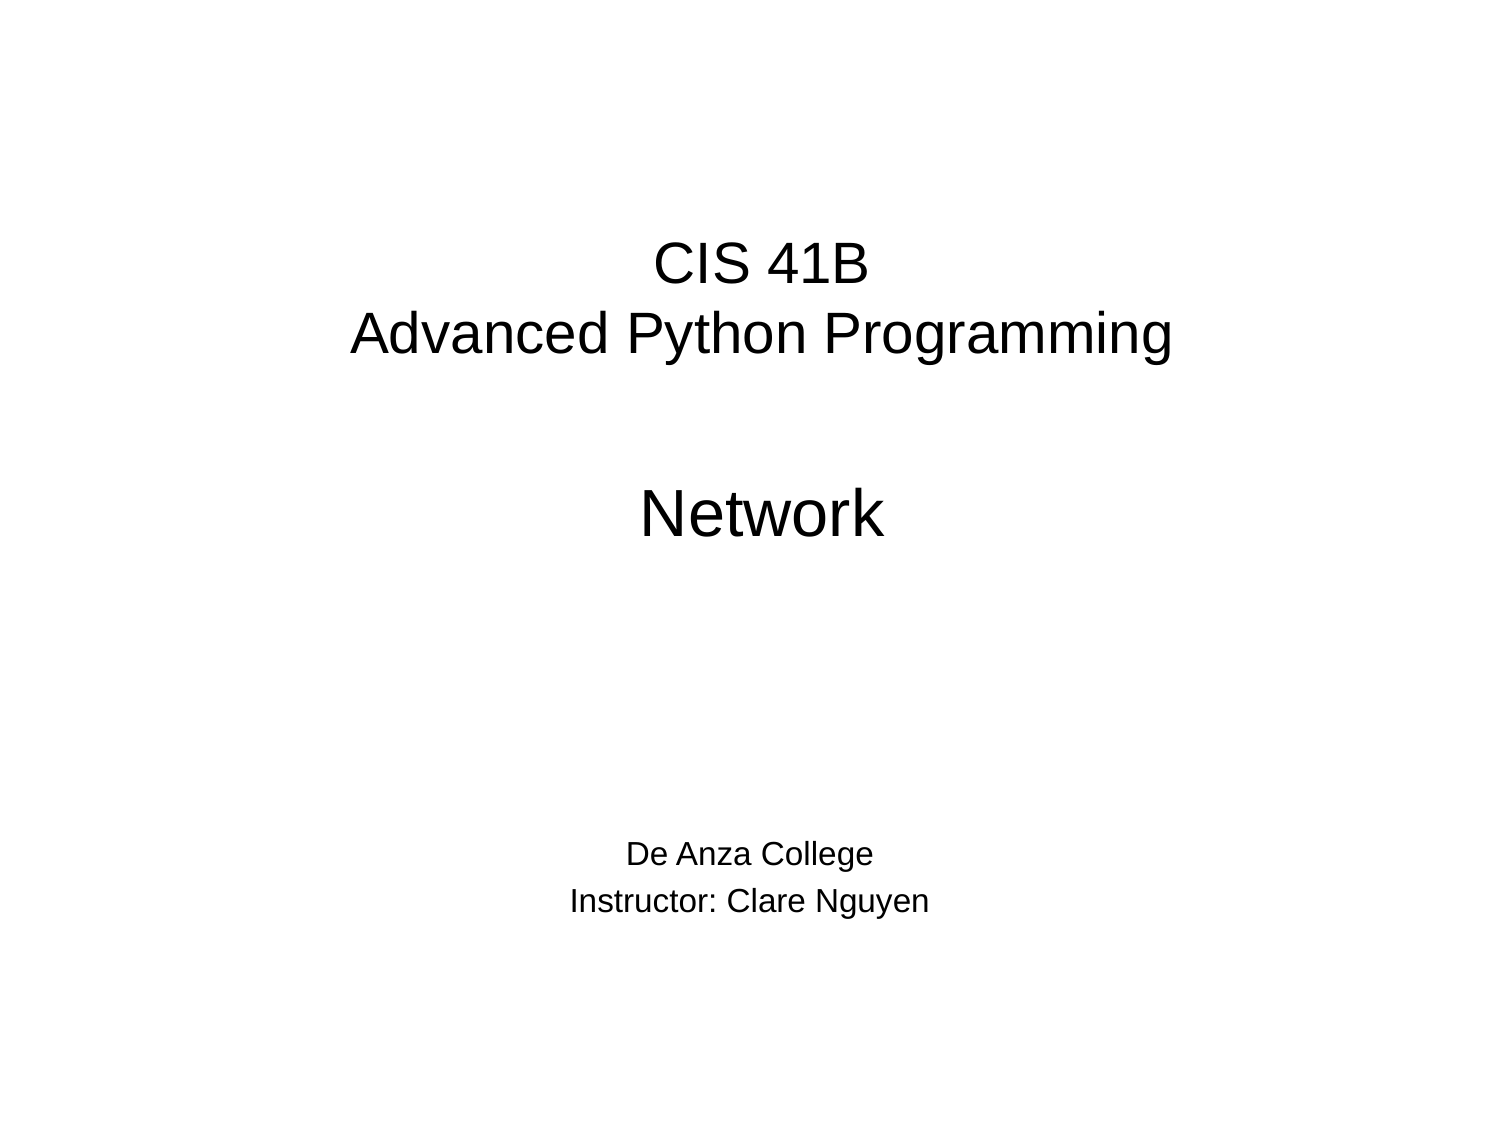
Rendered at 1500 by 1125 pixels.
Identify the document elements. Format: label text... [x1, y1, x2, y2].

subtitle De Anza College Instructor: Clare Nguyen [224, 824, 1276, 926]
text_box CIS 41B Advanced Python Programming Network [124, 162, 1400, 613]
